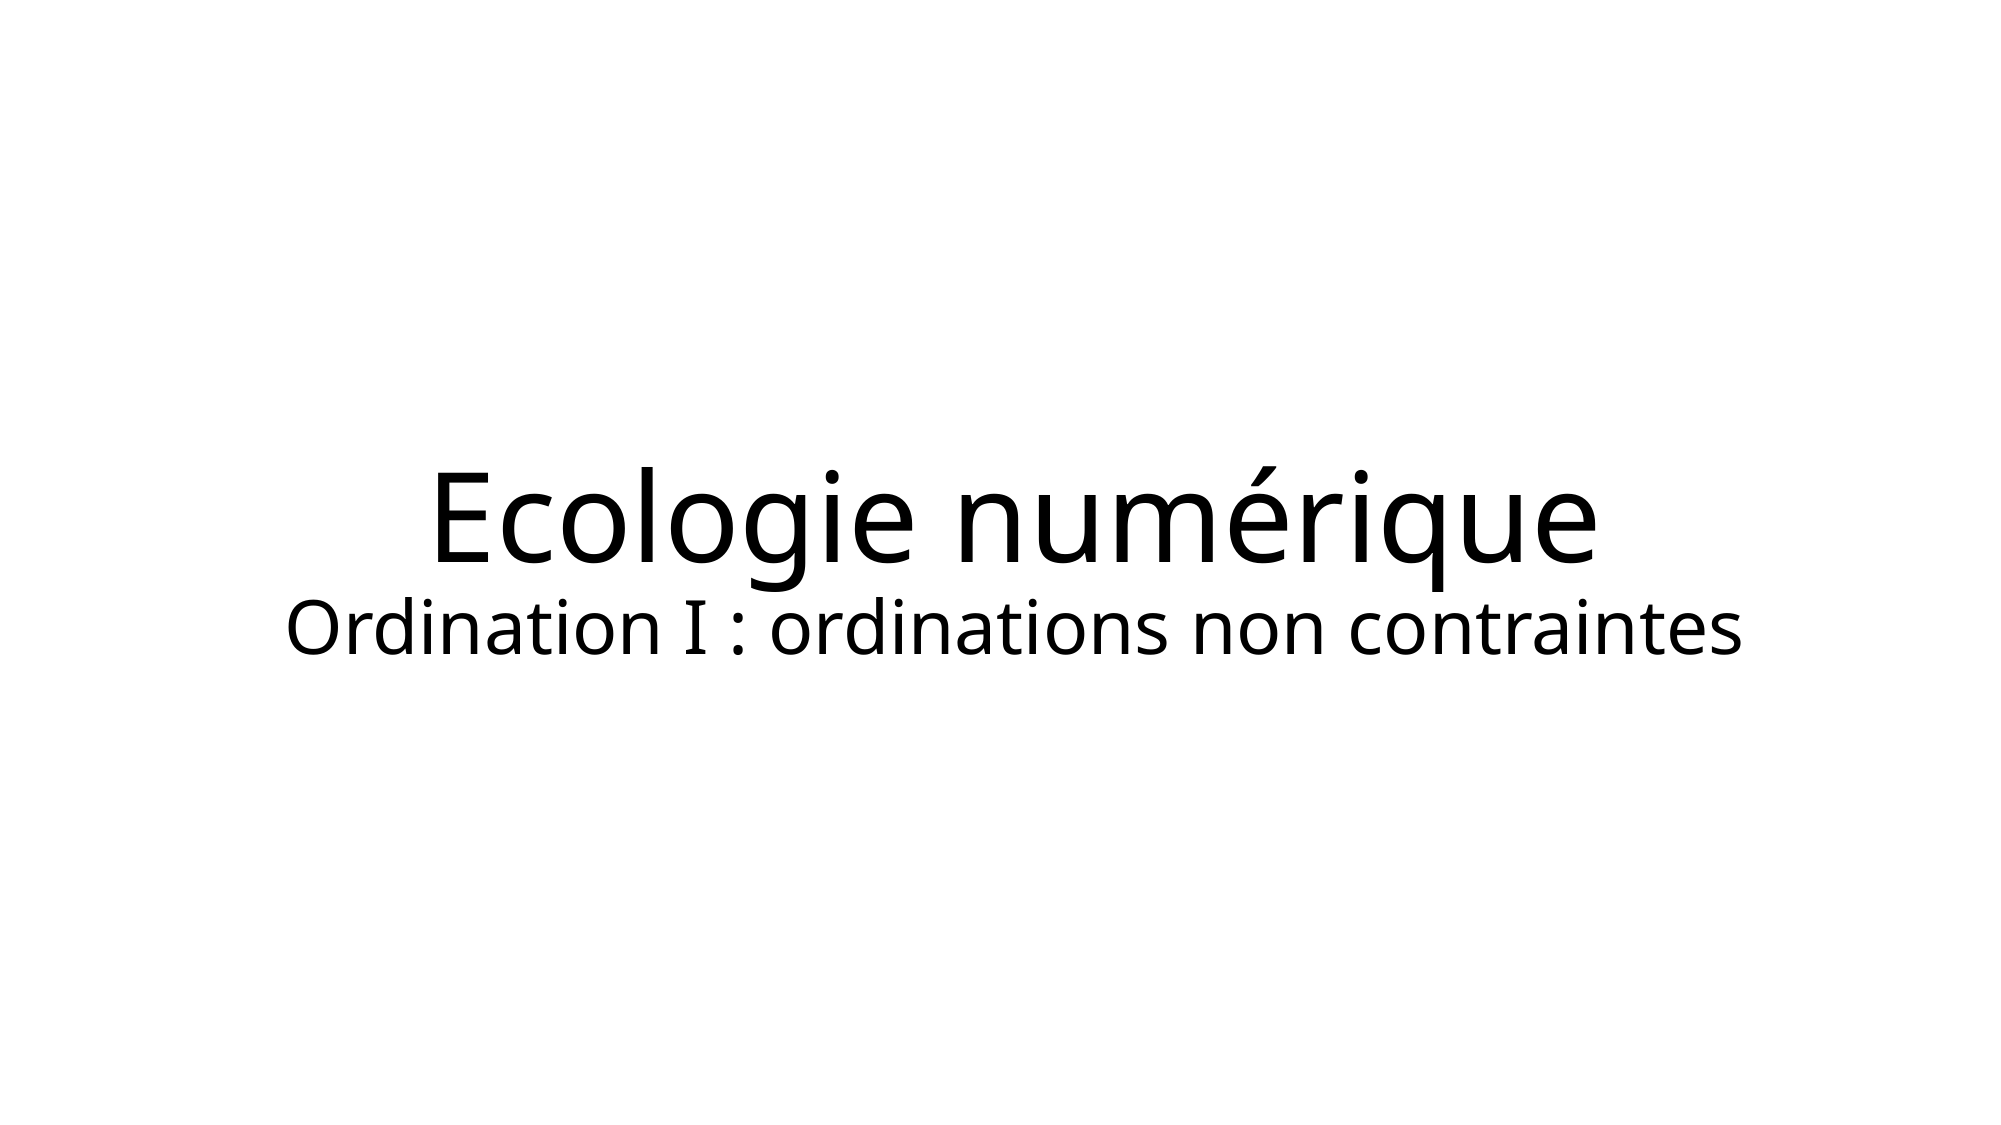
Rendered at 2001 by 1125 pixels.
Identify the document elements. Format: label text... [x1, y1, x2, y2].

title Ecologie numérique Ordination I : ordinations non contraintes [264, 286, 1765, 679]
